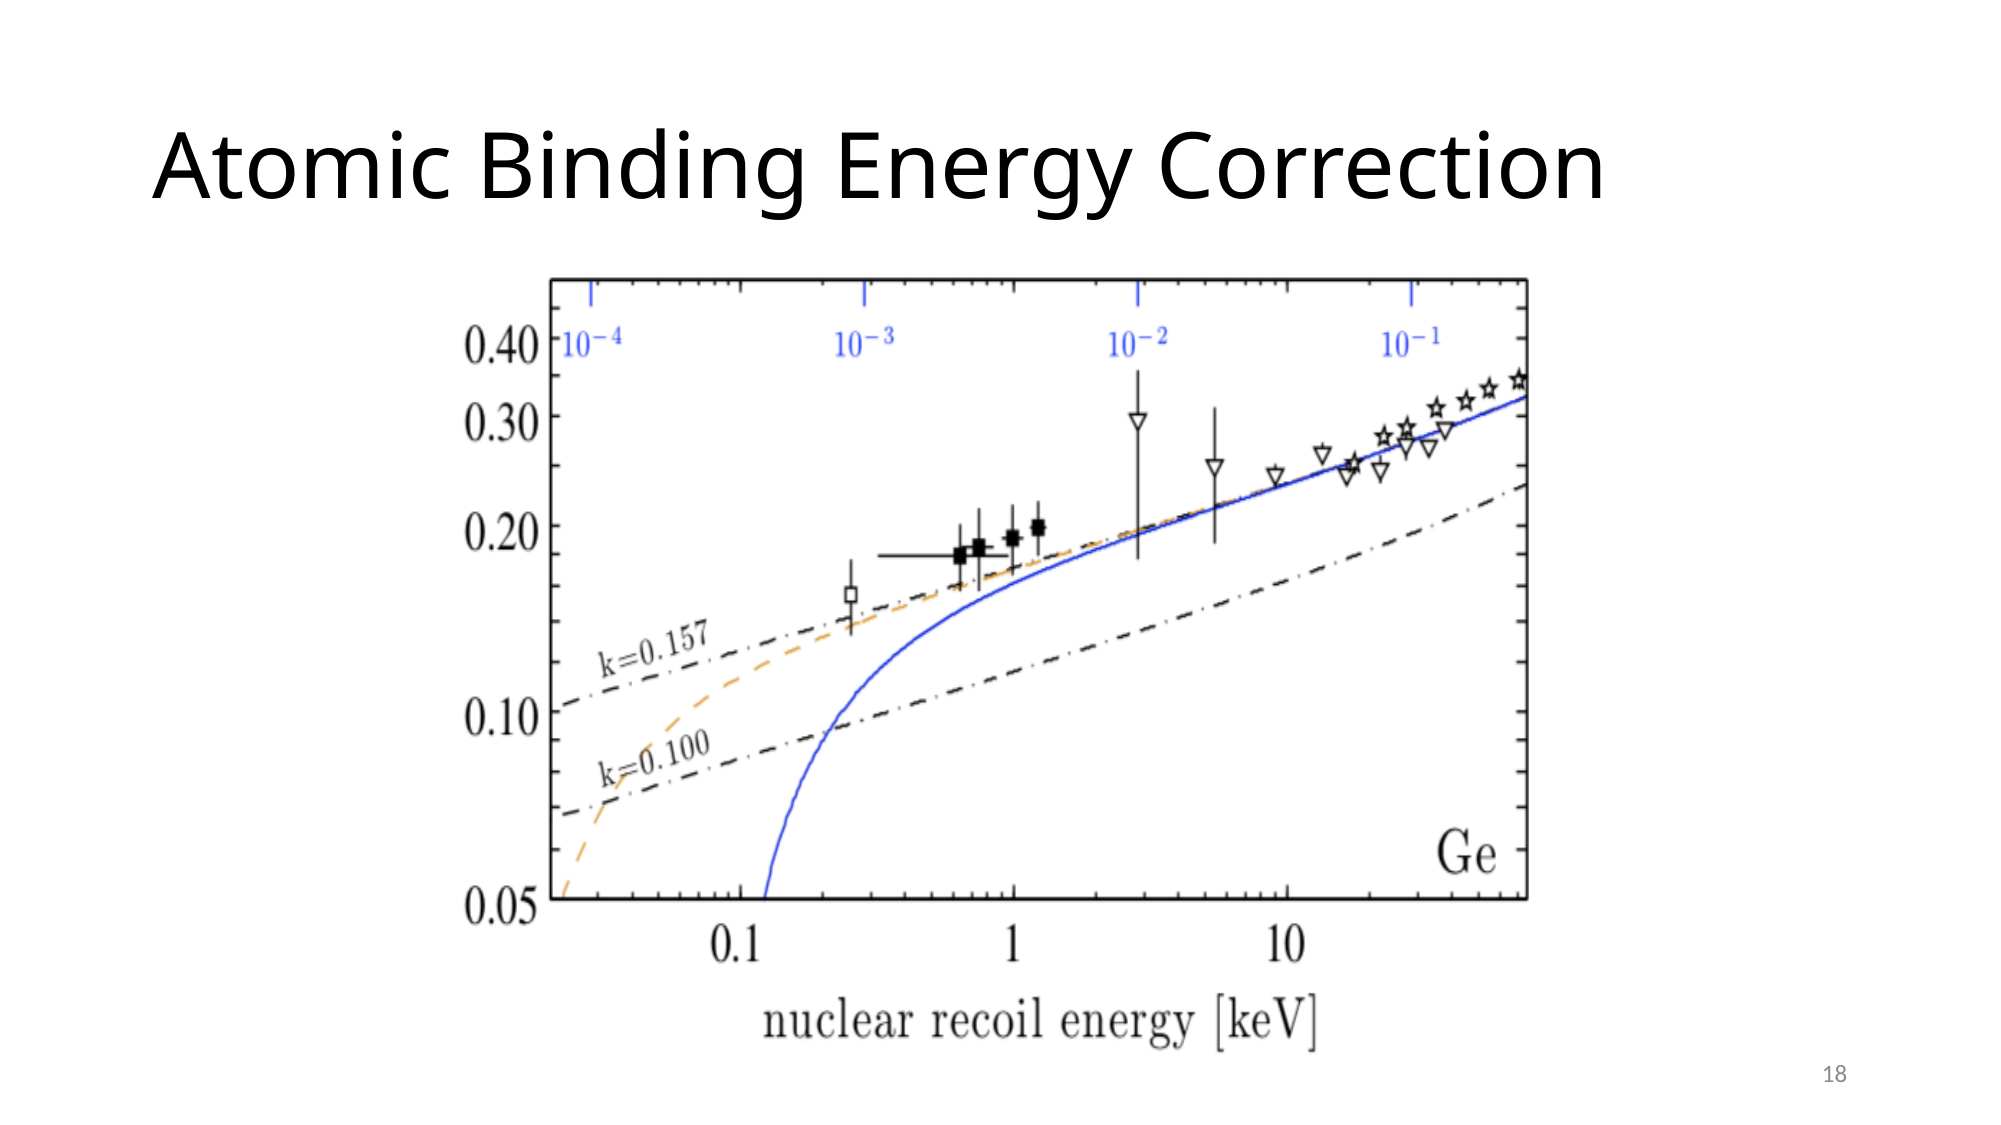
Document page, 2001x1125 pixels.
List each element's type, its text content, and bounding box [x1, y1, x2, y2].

title Atomic Binding Energy Correction [137, 59, 1863, 278]
slide_number 18 [1412, 1042, 1863, 1103]
picture [458, 263, 1542, 1056]
